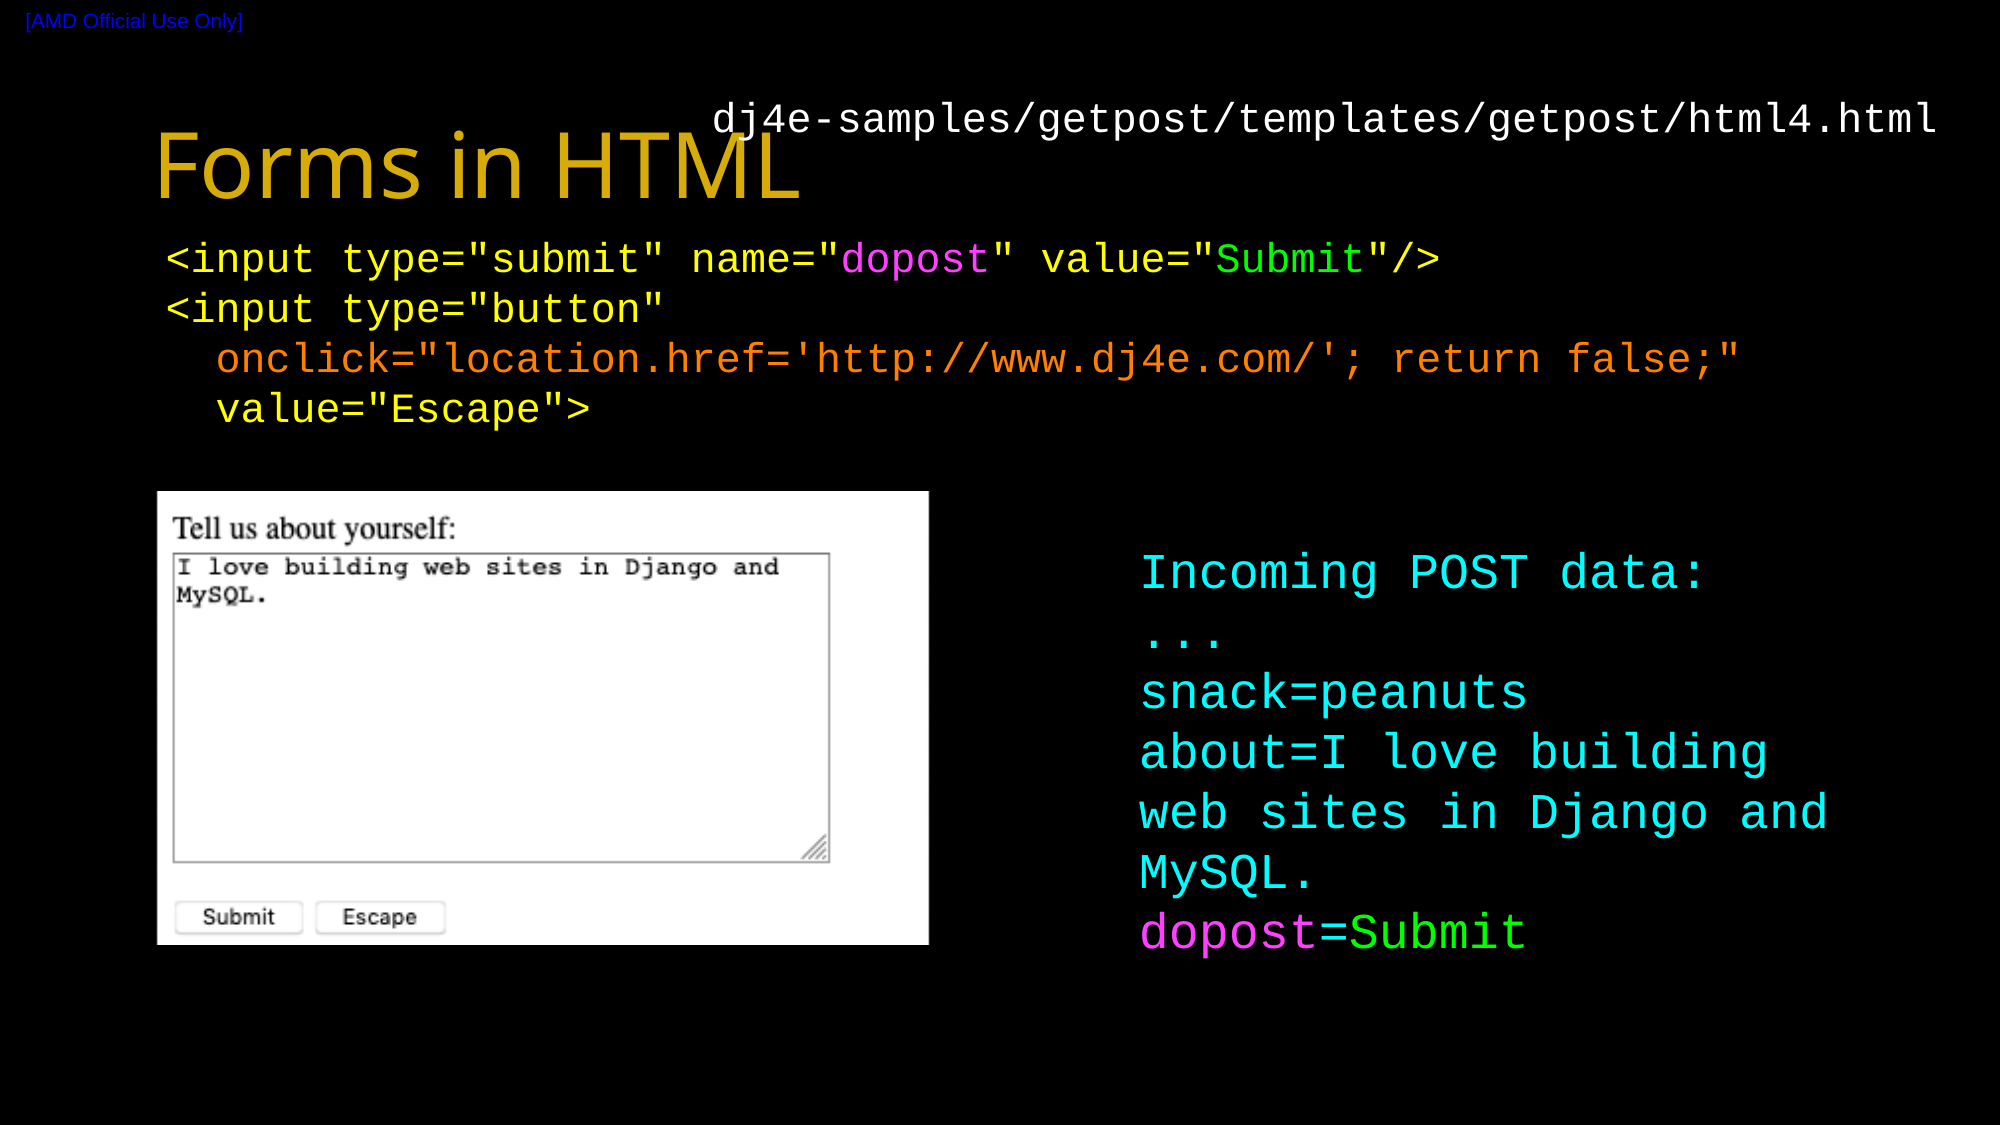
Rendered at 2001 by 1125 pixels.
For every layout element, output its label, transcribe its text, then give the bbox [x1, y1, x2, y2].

text_box dj4e-samples/getpost/templates/getpost/html4.html [711, 90, 1937, 141]
text_box <input type="submit" name="dopost" value="Submit"/> <input type="button" onclick="location.href='http://www.dj4e.com/'; return false;" value="Escape"> [150, 223, 1843, 439]
picture [90, 491, 997, 945]
title Forms in HTML [137, 59, 1863, 278]
text_box Incoming POST data: ... snack=peanuts about=I love building web sites in Django and MySQL. dopost=Submit [1124, 531, 1888, 967]
